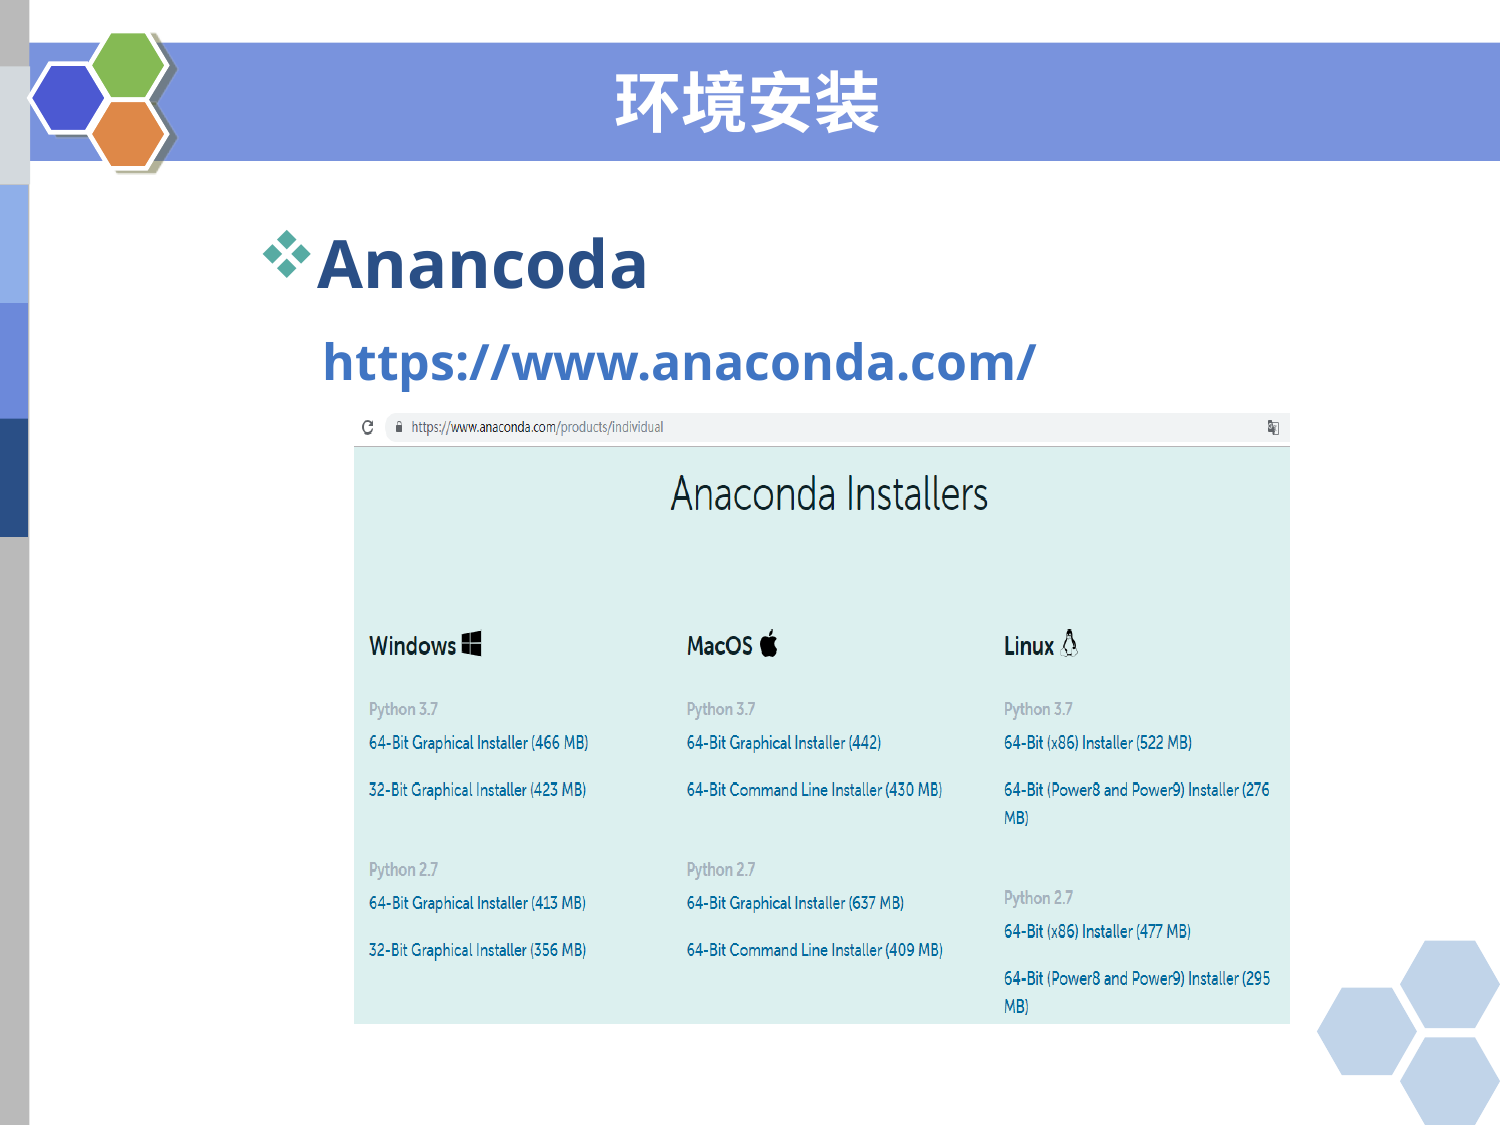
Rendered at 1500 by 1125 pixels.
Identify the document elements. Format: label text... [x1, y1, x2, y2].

picture [354, 412, 1290, 1024]
text_box 环境安装 [183, 65, 1313, 138]
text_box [245, 207, 852, 289]
text_box https://www.anaconda.com/ [307, 310, 1336, 398]
